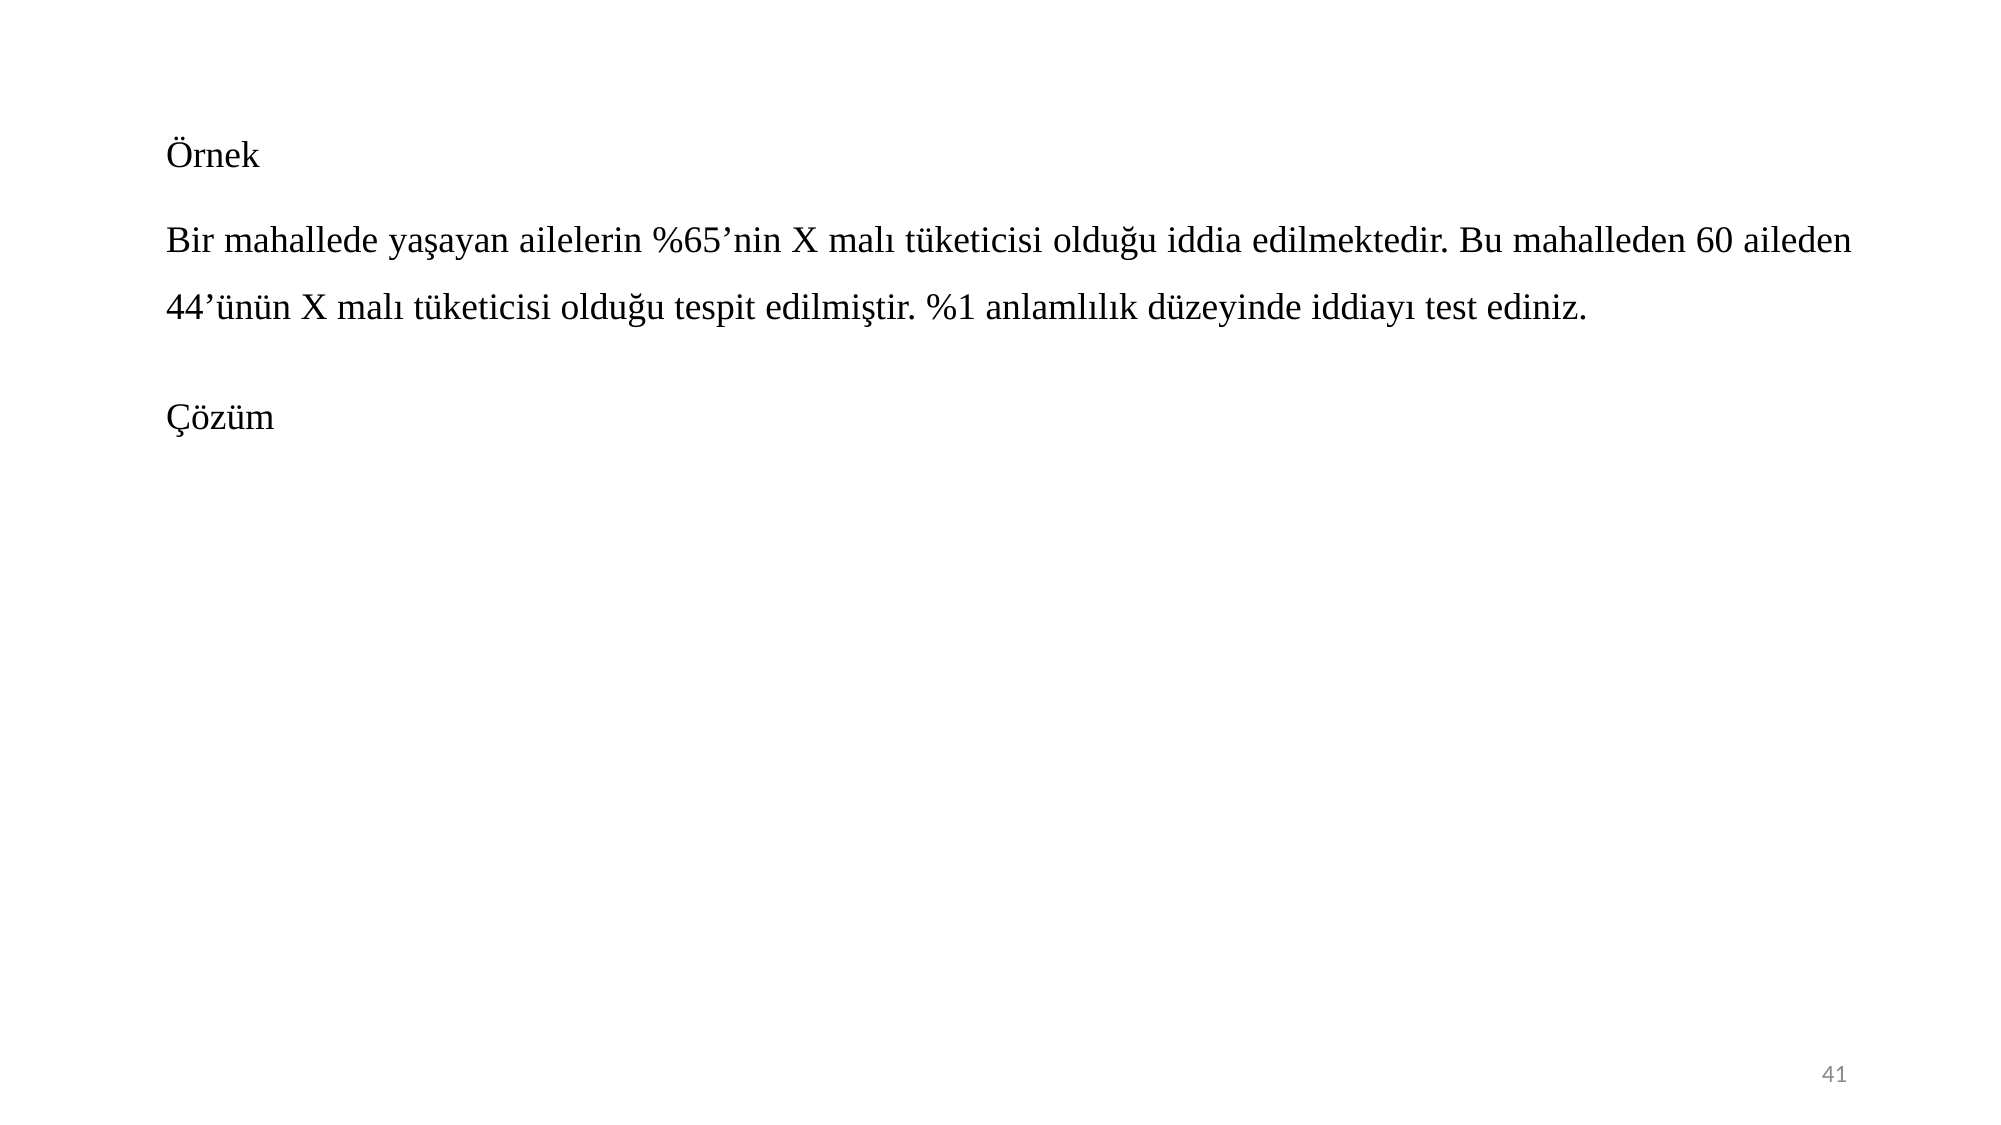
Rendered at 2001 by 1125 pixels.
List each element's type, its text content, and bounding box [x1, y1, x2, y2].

slide_number 41 [1412, 1042, 1863, 1103]
text_box Örnek Bir mahallede yaşayan ailelerin %65’nin X malı tüketicisi olduğu iddia edilmektedir. Bu mahalleden 60 aileden 44’ünün X malı tüketicisi olduğu tespit edilmiştir. %1 anlamlılık düzeyinde iddiayı test ediniz. [151, 100, 1870, 335]
